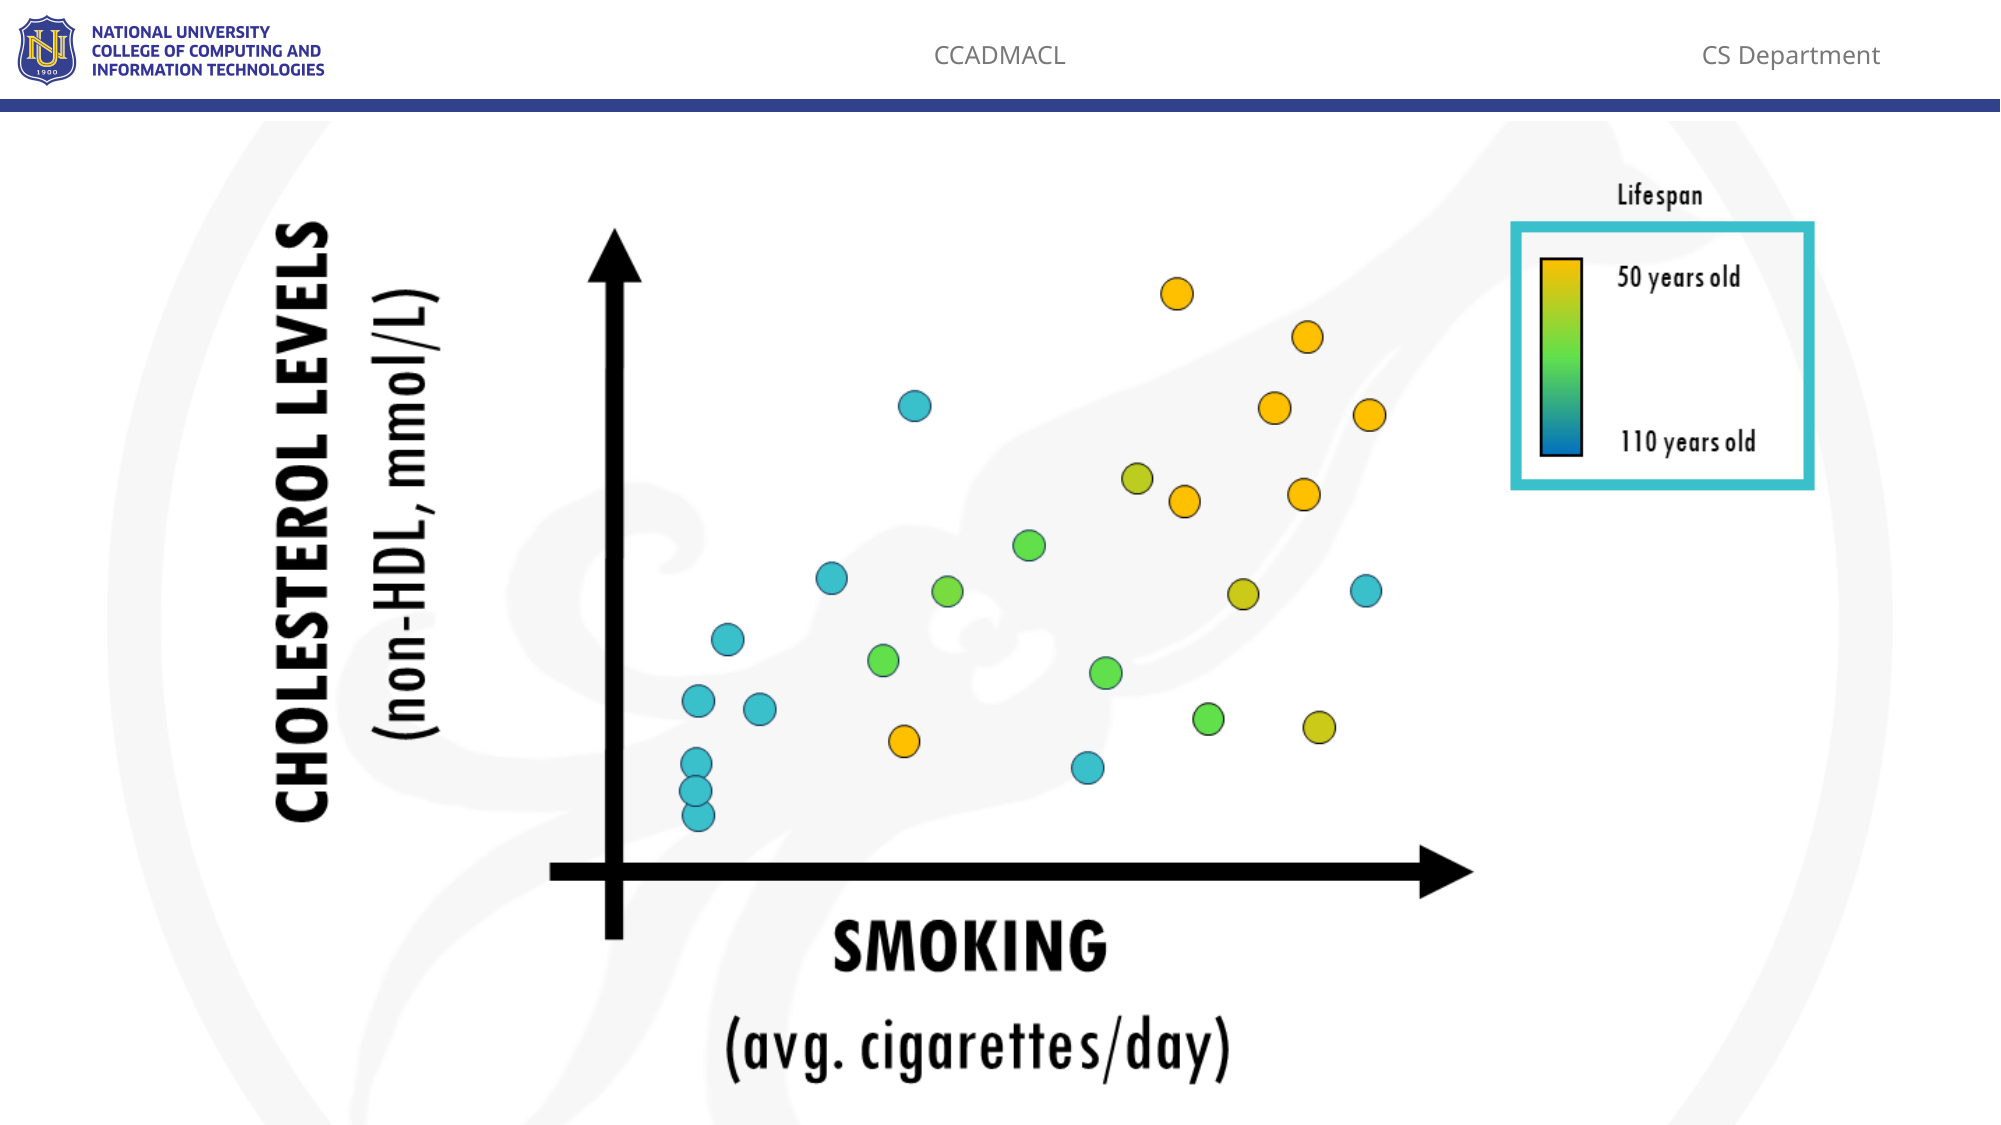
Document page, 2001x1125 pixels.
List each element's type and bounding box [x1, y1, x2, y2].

picture [0, 0, 337, 99]
picture [107, 120, 1893, 1125]
